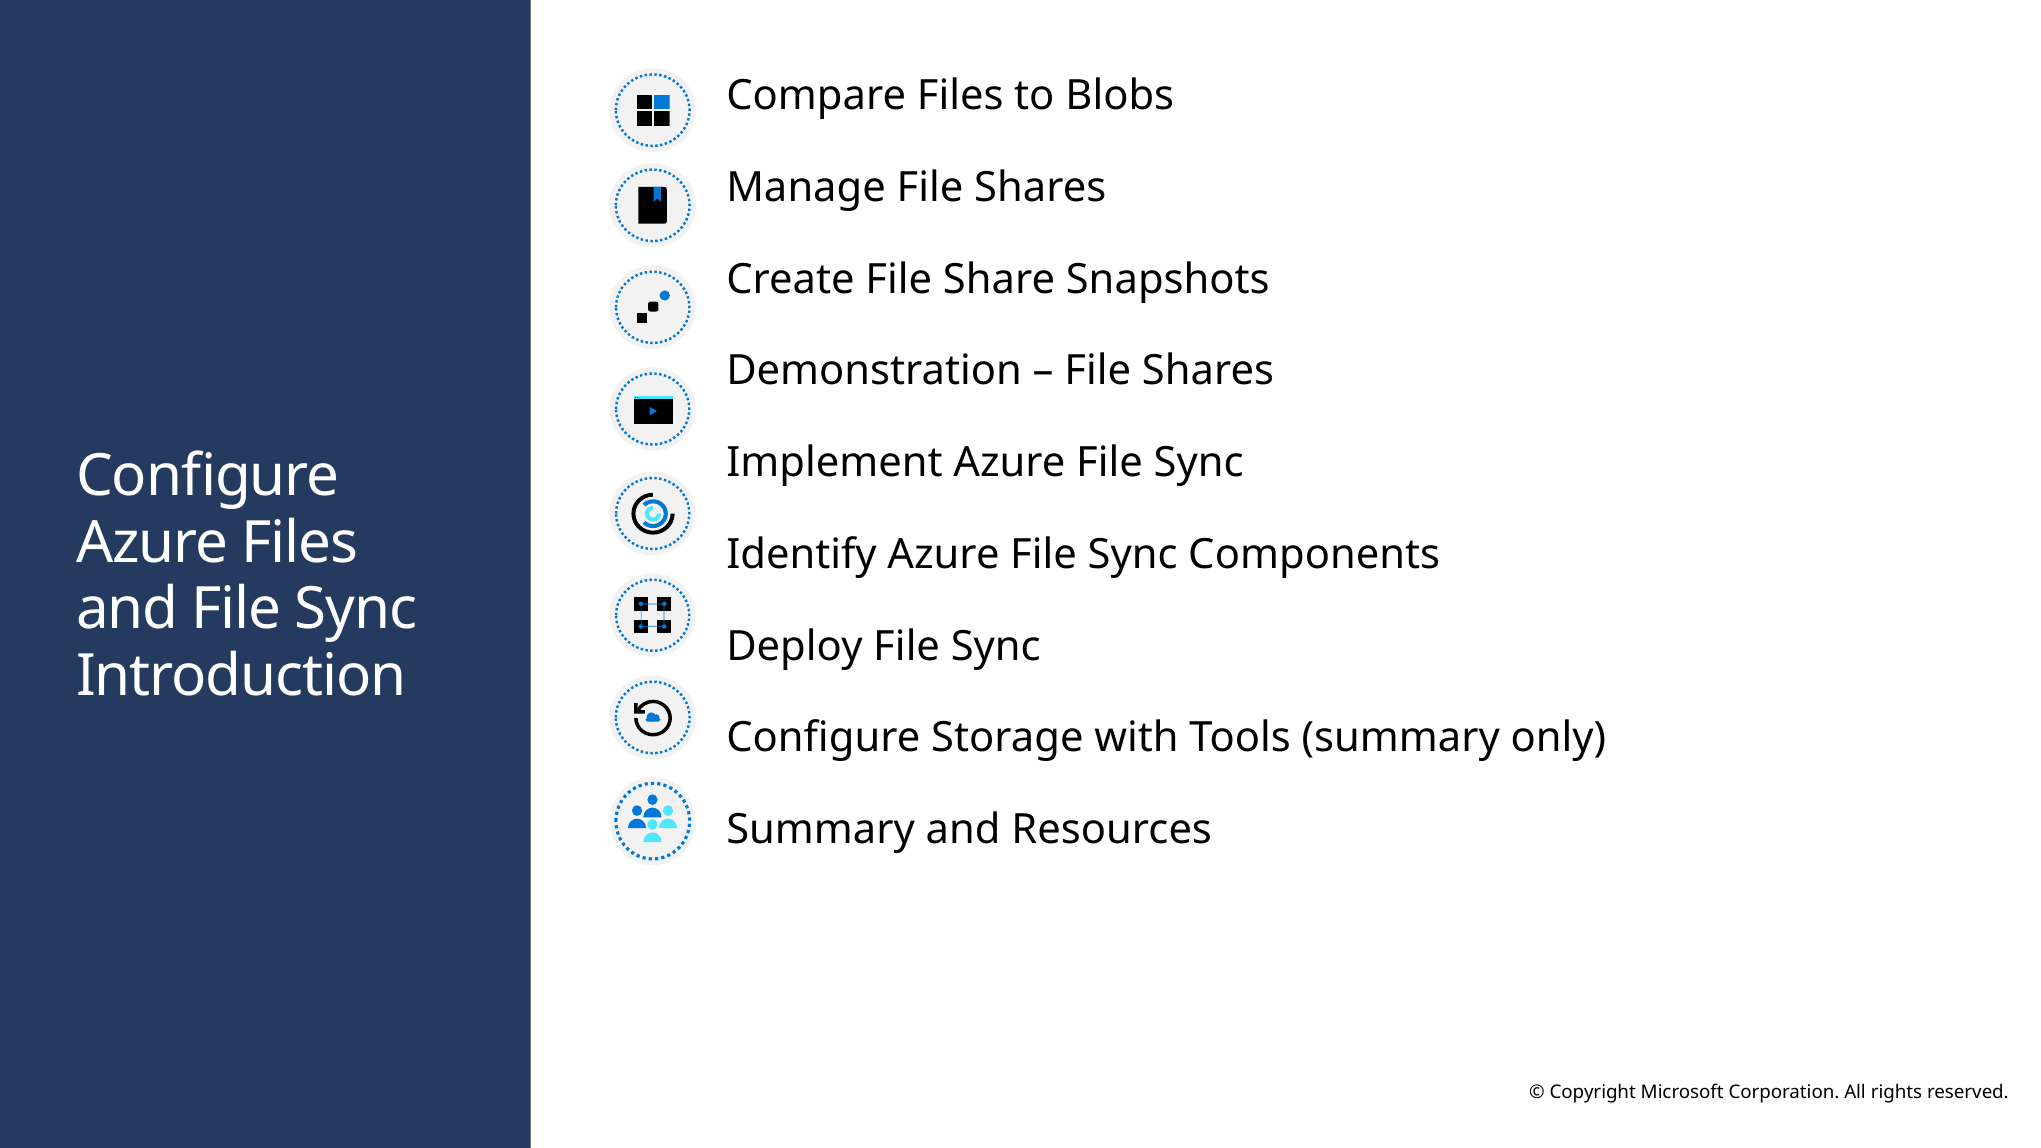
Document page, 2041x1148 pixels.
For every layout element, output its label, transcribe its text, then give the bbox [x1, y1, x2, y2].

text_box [608, 67, 696, 866]
text_box Compare Files to Blobs Manage File Shares Create File Share Snapshots Demonstration – File Shares Implement Azure File Sync Identify Azure File Sync Components Deploy File Sync Configure Storage with Tools (summary only) Summary and Resources [725, 67, 1771, 930]
picture [0, 0, 2041, 1148]
title Configure Azure Files and File Sync Introduction [76, 439, 488, 709]
